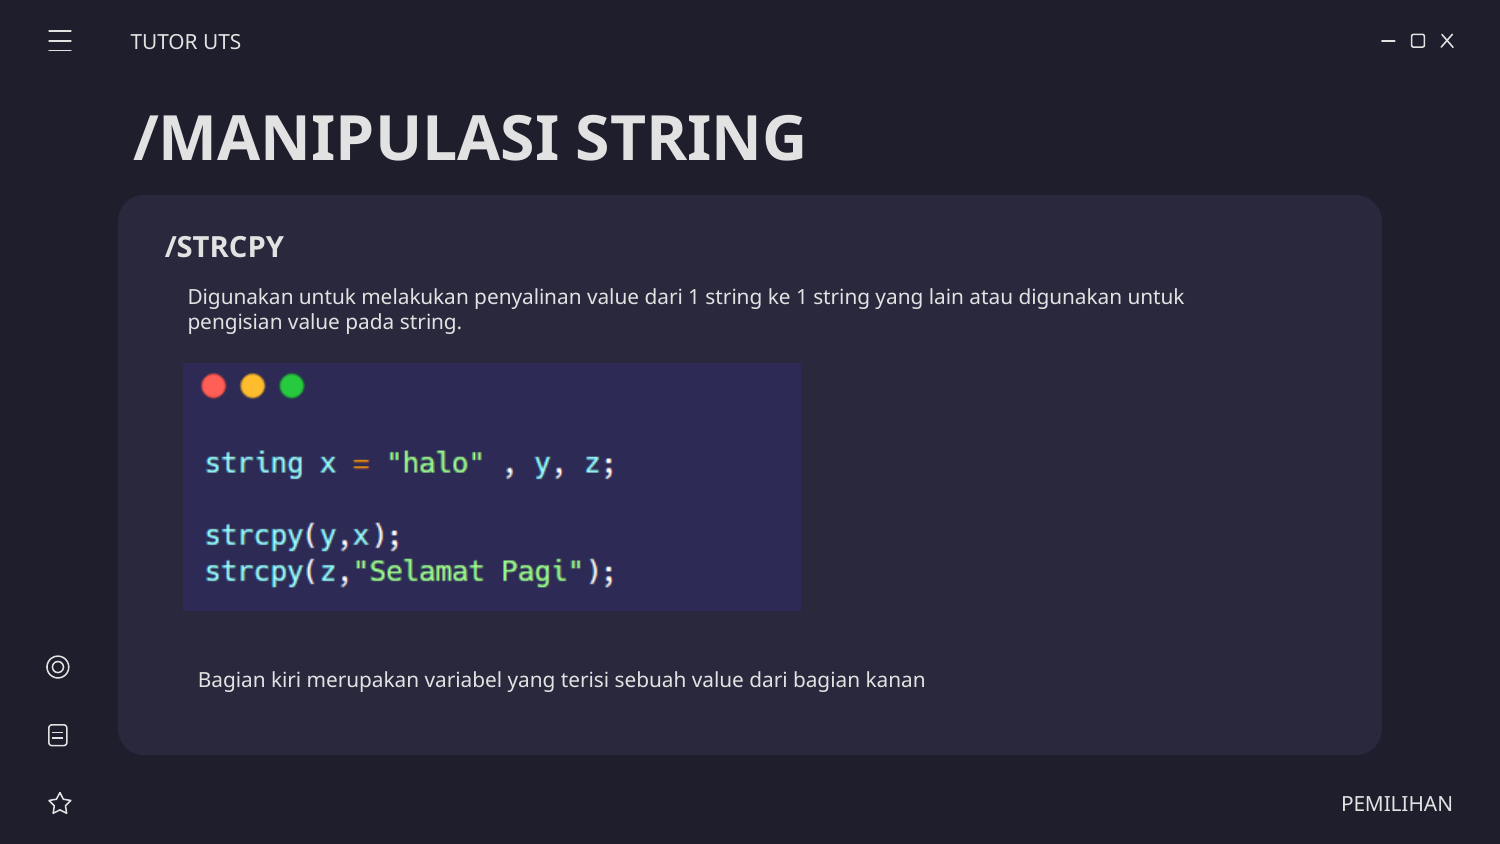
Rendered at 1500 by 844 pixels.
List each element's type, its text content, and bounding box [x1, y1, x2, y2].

picture [182, 363, 801, 611]
text_box /STRCPY [149, 207, 633, 284]
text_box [46, 655, 72, 814]
text_box Digunakan untuk melakukan penyalinan value dari 1 string ke 1 string yang lain atau digunakan untuk pengisian value pada string. [172, 265, 1200, 352]
subtitle TUTOR UTS [130, 18, 306, 64]
text_box [46, 27, 74, 32]
subtitle PEMILIHAN [1278, 780, 1453, 826]
text_box Bagian kiri merupakan variabel yang terisi sebuah value dari bagian kanan [183, 636, 1211, 723]
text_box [48, 30, 72, 51]
title /MANIPULASI STRING [118, 88, 1382, 183]
